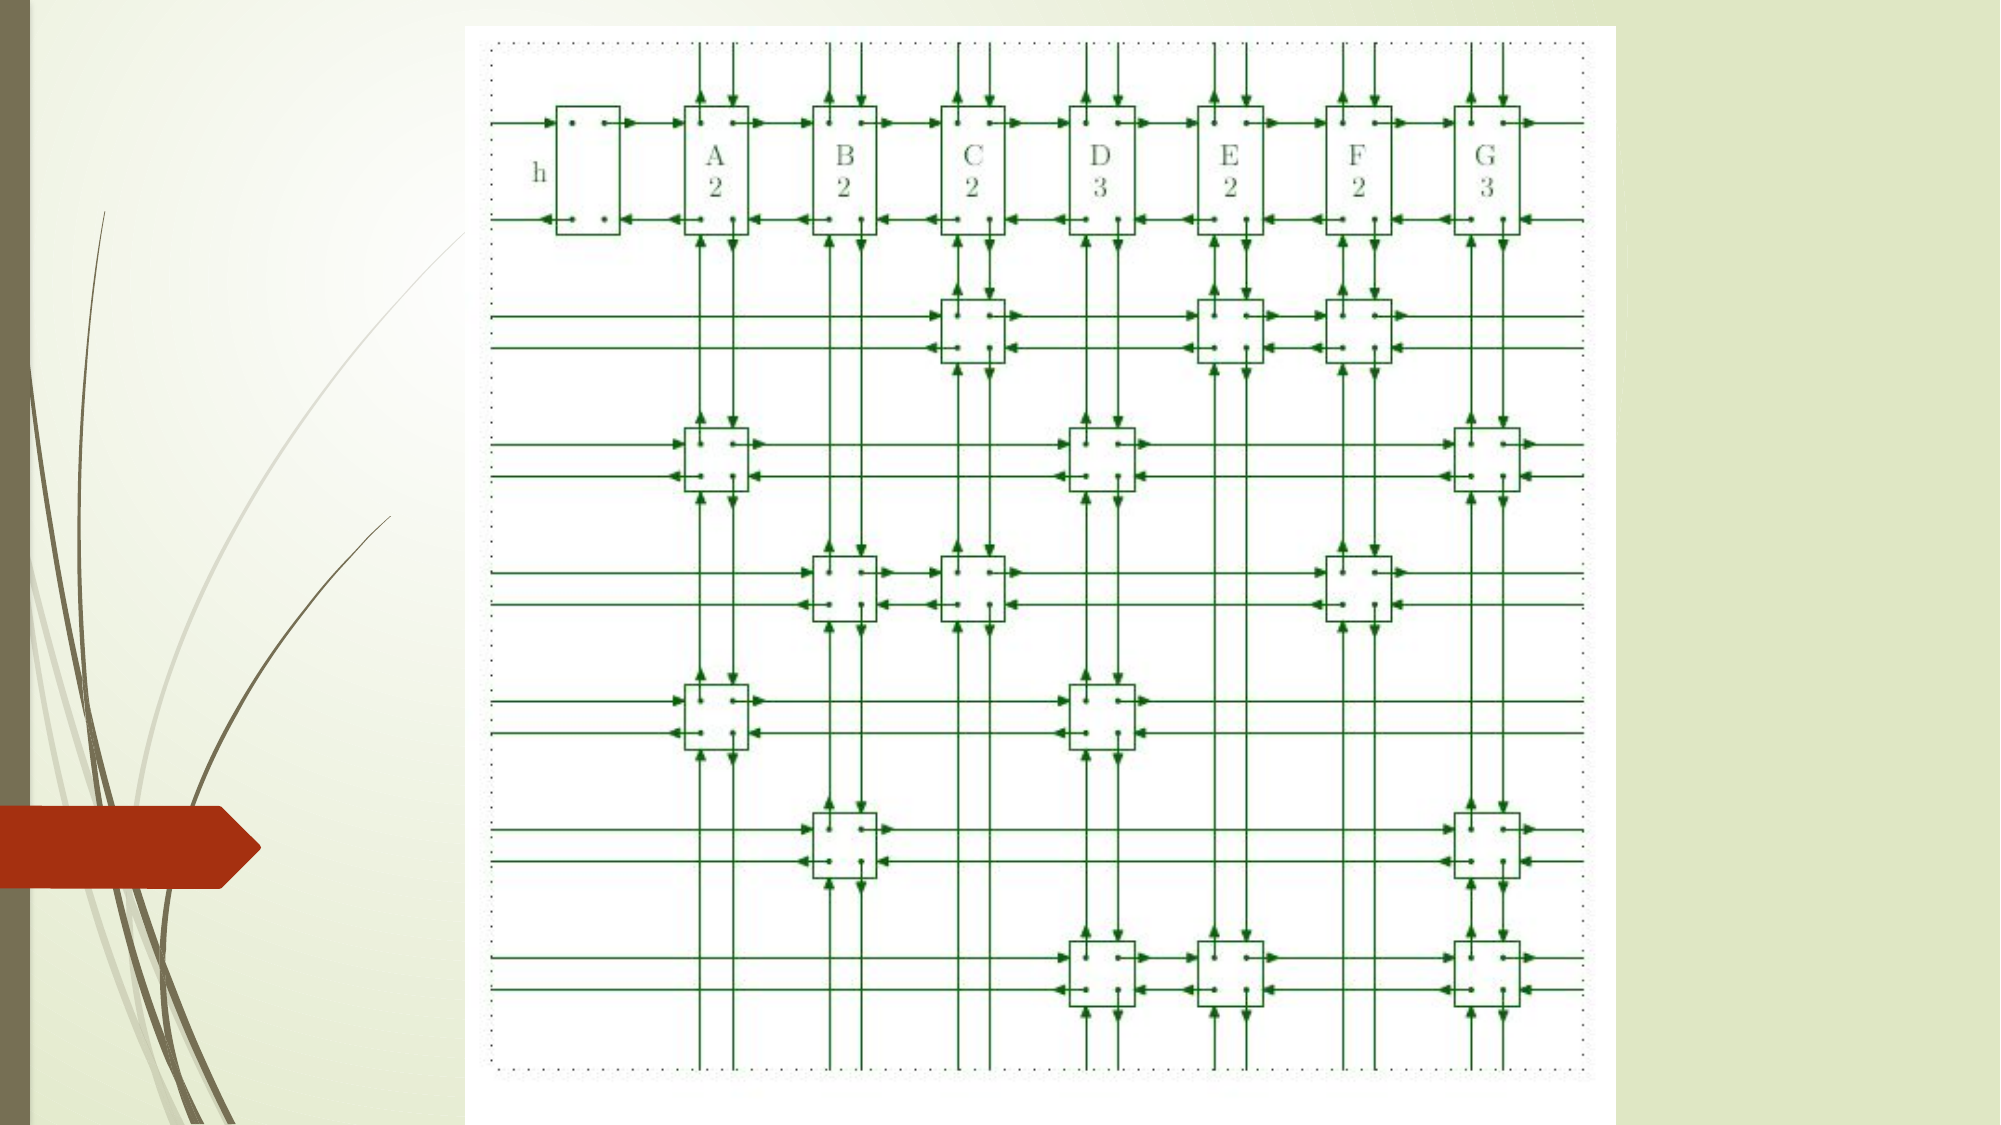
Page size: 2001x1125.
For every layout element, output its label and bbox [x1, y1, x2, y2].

picture [465, 26, 1616, 1125]
